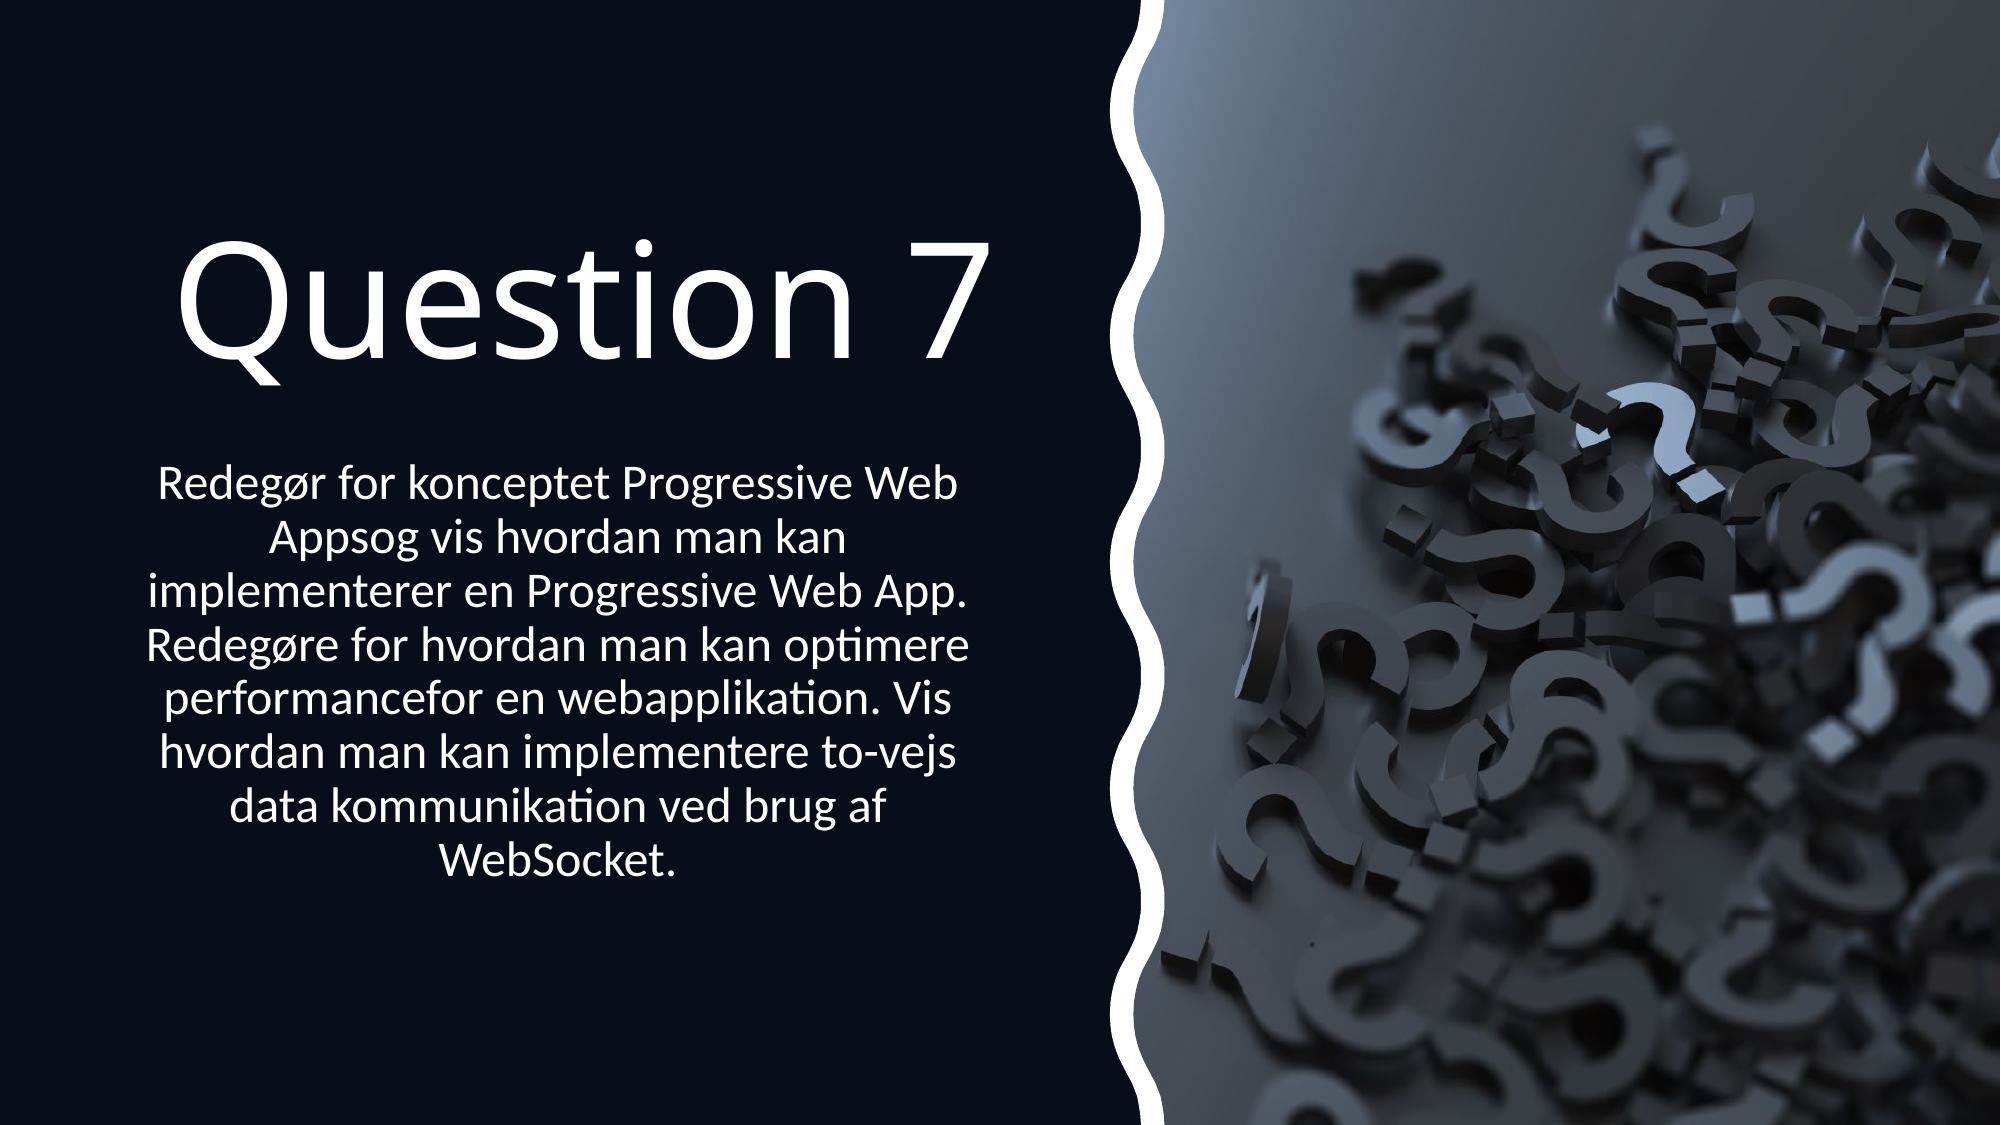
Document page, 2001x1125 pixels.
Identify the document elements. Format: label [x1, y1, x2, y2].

picture [1133, 0, 2000, 1125]
text_box [0, 0, 1133, 1125]
